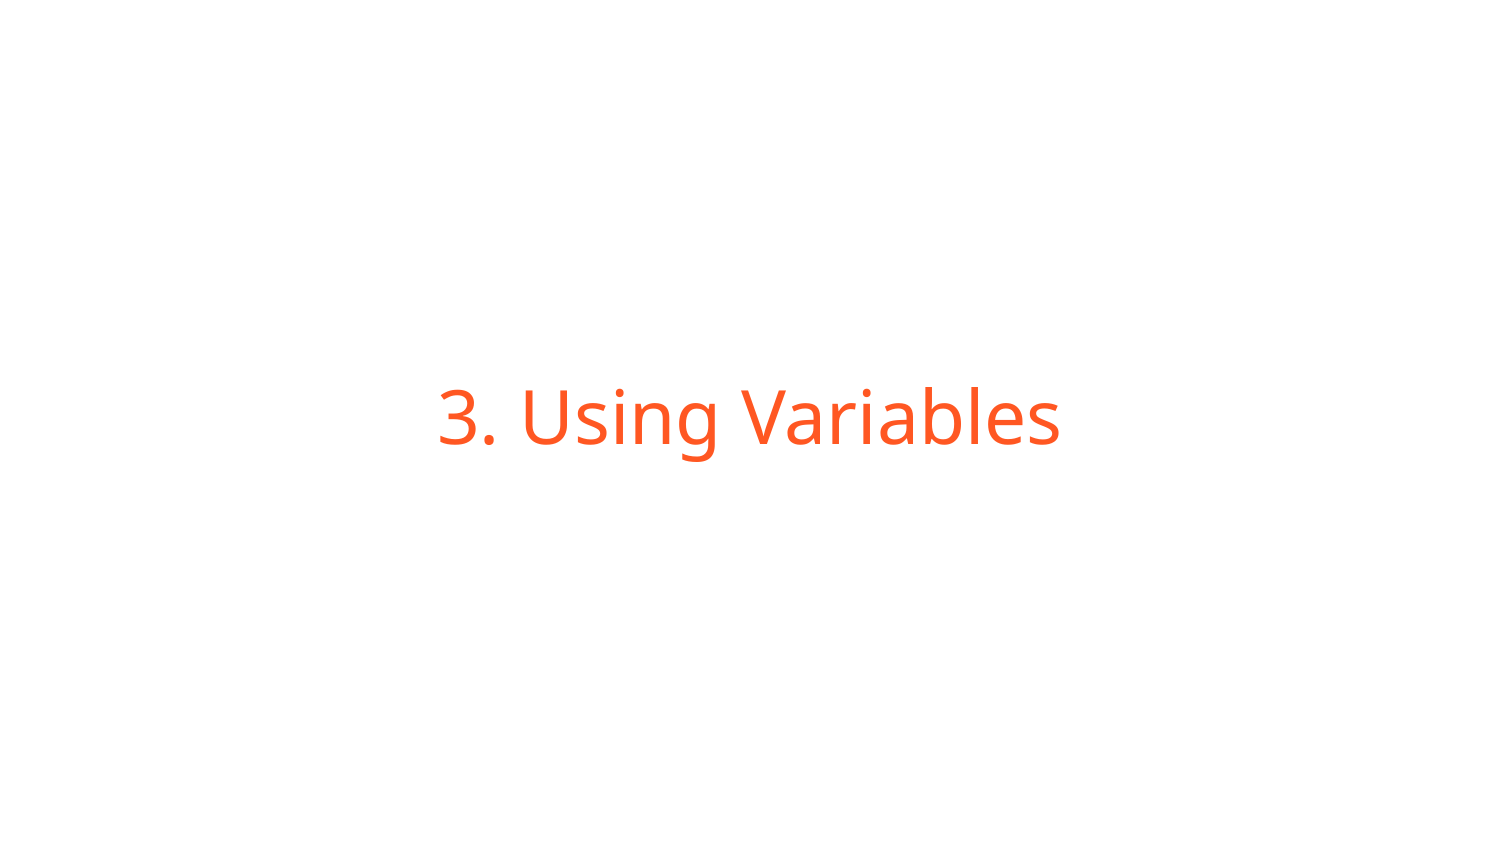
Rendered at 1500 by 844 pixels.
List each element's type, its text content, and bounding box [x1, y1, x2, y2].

title 3. Using Variables [110, 354, 1390, 489]
